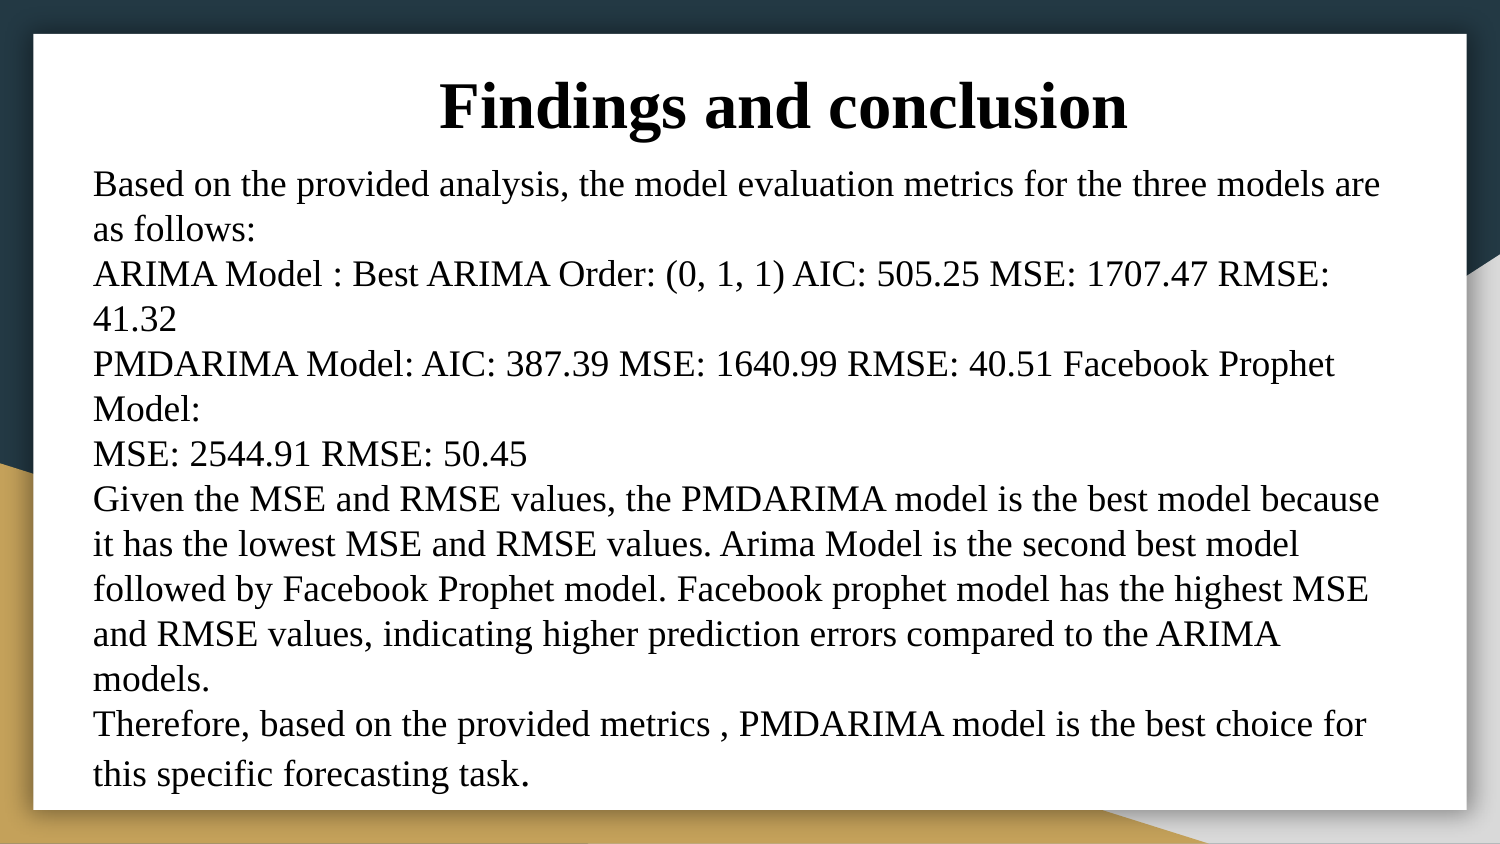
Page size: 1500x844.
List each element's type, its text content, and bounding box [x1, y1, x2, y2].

picture [0, 0, 1500, 844]
title Findings and conclusion [437, 60, 1238, 159]
list Based on the provided analysis, the model evaluation metrics for the three models are as follows: ARIMA Model : Best ARIMA Order: (0, 1, 1) AIC: 505.25 MSE: 1707.47 RMSE: 41.32 PMDARIMA Model: AIC: 387.39 MSE: 1640.99 RMSE: 40.51 Facebook Prophet Model: MSE: 2544.91 RMSE: 50.45 Given the MSE and RMSE values, the PMDARIMA model is the best model because it has the lowest MSE and RMSE values. Arima Model is the second best model followed by Facebook Prophet model. Facebook prophet model has the highest MSE and RMSE values, indicating higher prediction errors compared to the ARIMA models. Therefore, based on the provided metrics , PMDARIMA model is the best choice for this specific forecasting task. [92, 159, 1408, 844]
